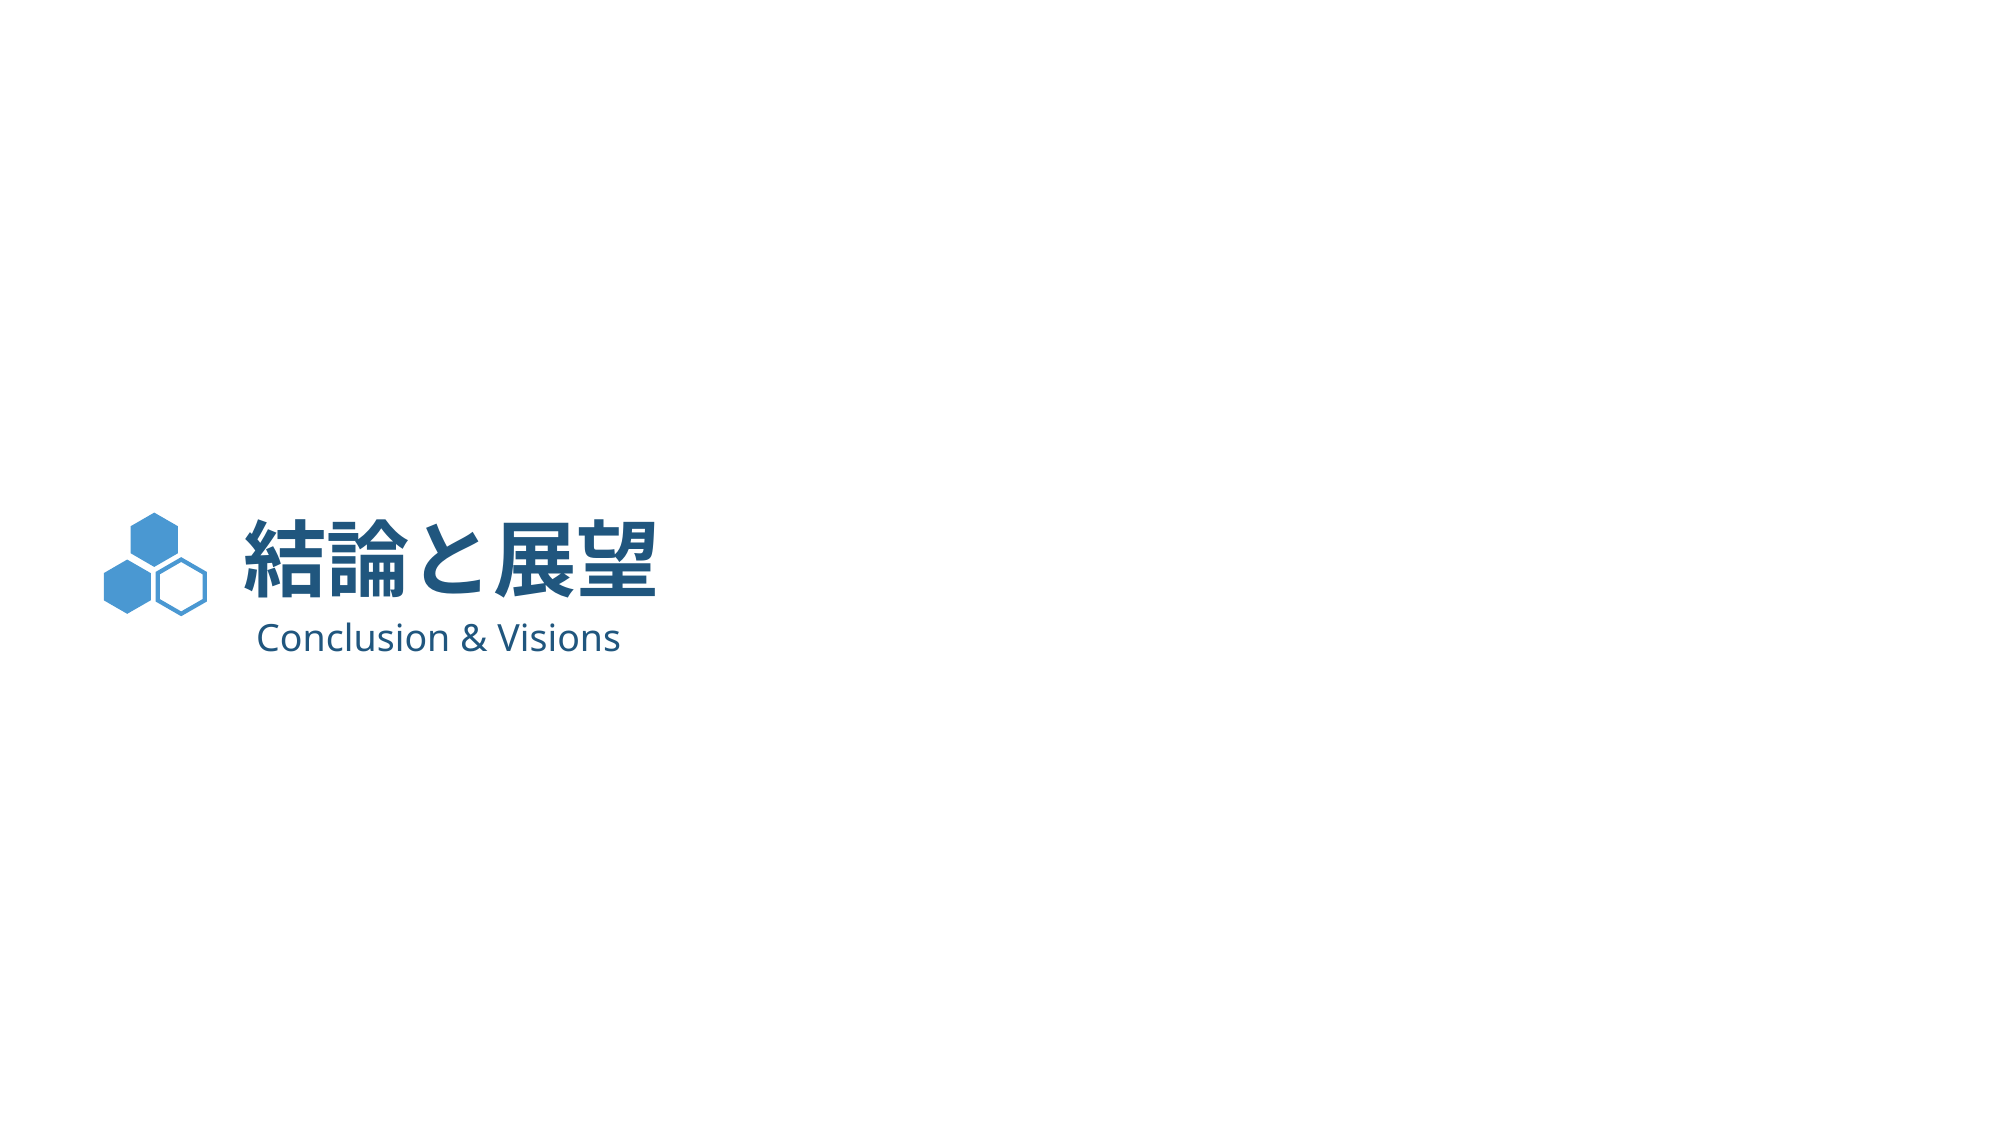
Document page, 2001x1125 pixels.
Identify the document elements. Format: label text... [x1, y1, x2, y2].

text_box [156, 558, 206, 616]
text_box Conclusion & Visions [241, 583, 1509, 667]
text_box [129, 511, 179, 569]
text_box 結論と展望 [228, 450, 1496, 615]
text_box [102, 558, 152, 616]
